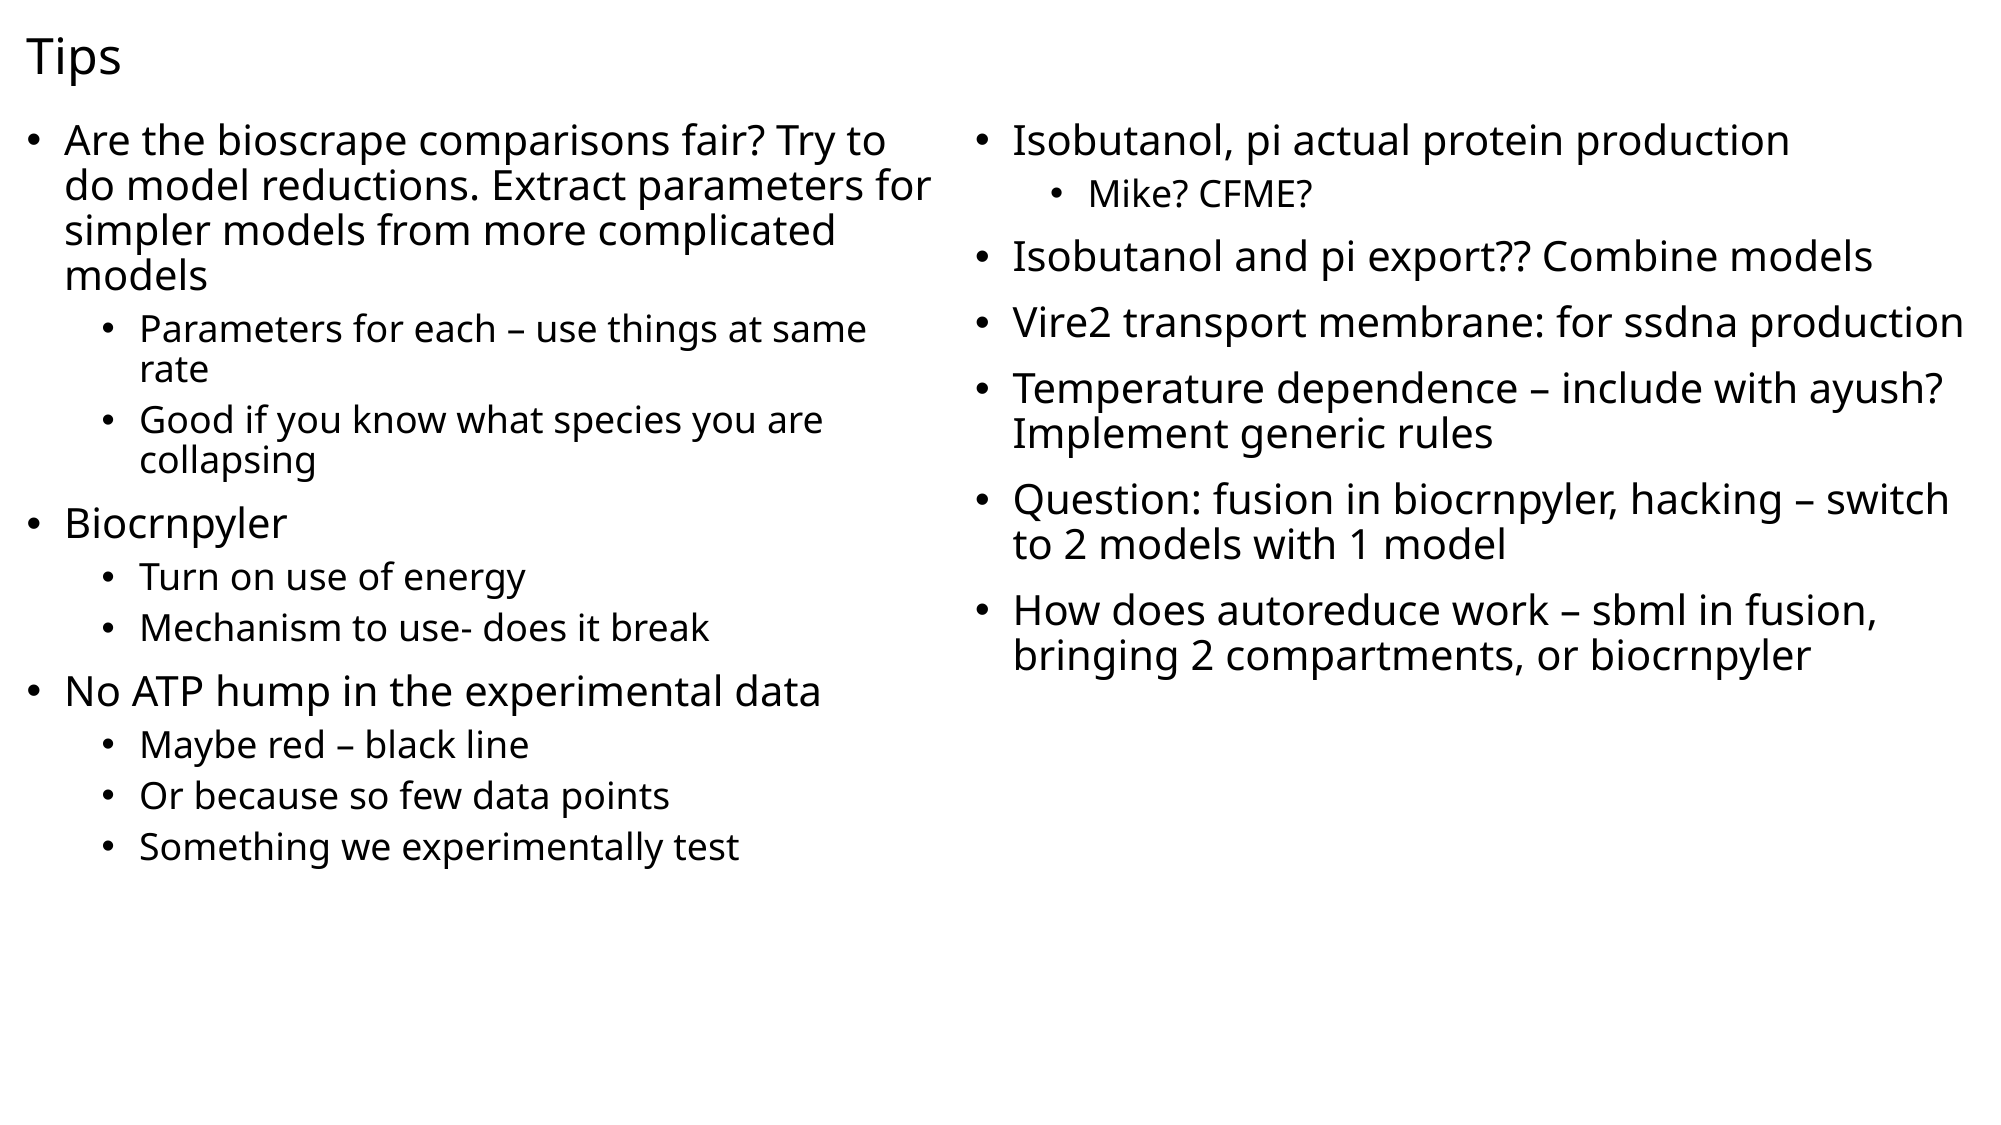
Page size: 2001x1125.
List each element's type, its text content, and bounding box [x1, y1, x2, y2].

title Tips [11, 4, 138, 111]
list Are the bioscrape comparisons fair? Try to do model reductions. Extract parameters for simpler models from more complicated models Parameters for each – use things at same rate Good if you know what species you are collapsing Biocrnpyler Turn on use of energy Mechanism to use- does it break No ATP hump in the experimental data Maybe red – black line Or because so few data points Something we experimentally test [11, 111, 960, 1125]
text_box Isobutanol, pi actual protein production Mike? CFME? Isobutanol and pi export?? Combine models Vire2 transport membrane: for ssdna production Temperature dependence – include with ayush? Implement generic rules Question: fusion in biocrnpyler, hacking – switch to 2 models with 1 model How does autoreduce work – sbml in fusion, bringing 2 compartments, or biocrnpyler [960, 111, 1989, 1125]
